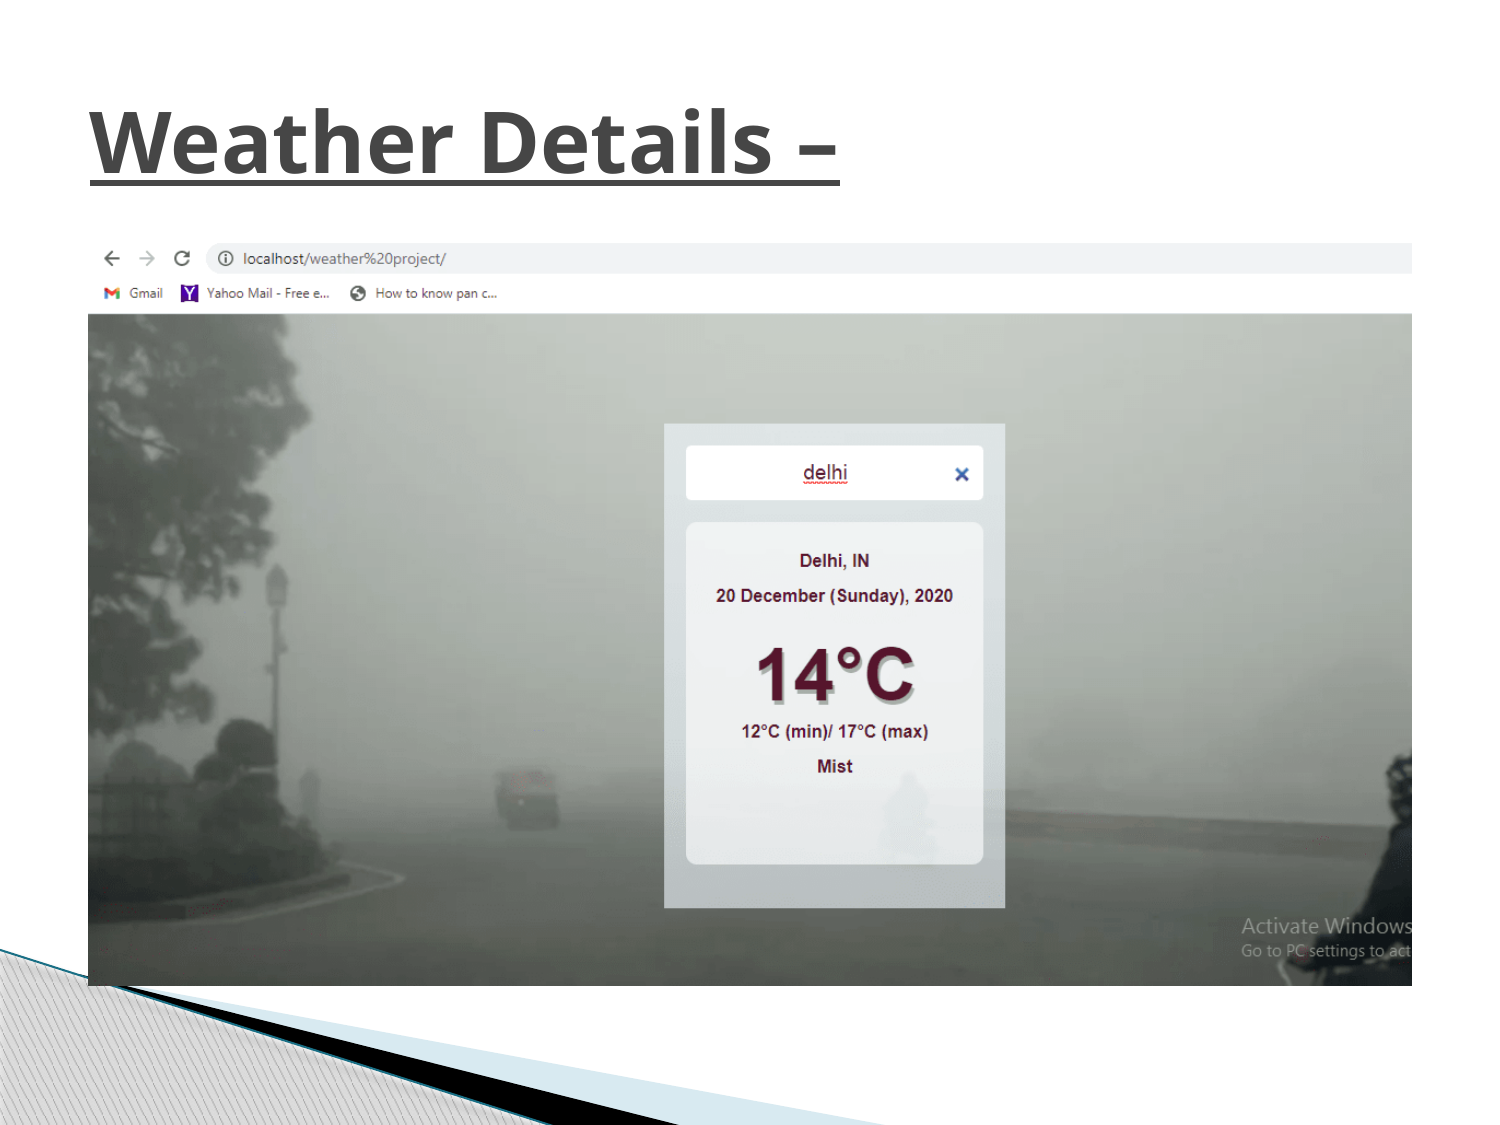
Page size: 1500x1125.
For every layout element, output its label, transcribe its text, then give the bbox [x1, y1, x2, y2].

title Weather Details – [75, 45, 1425, 233]
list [88, 242, 1412, 986]
